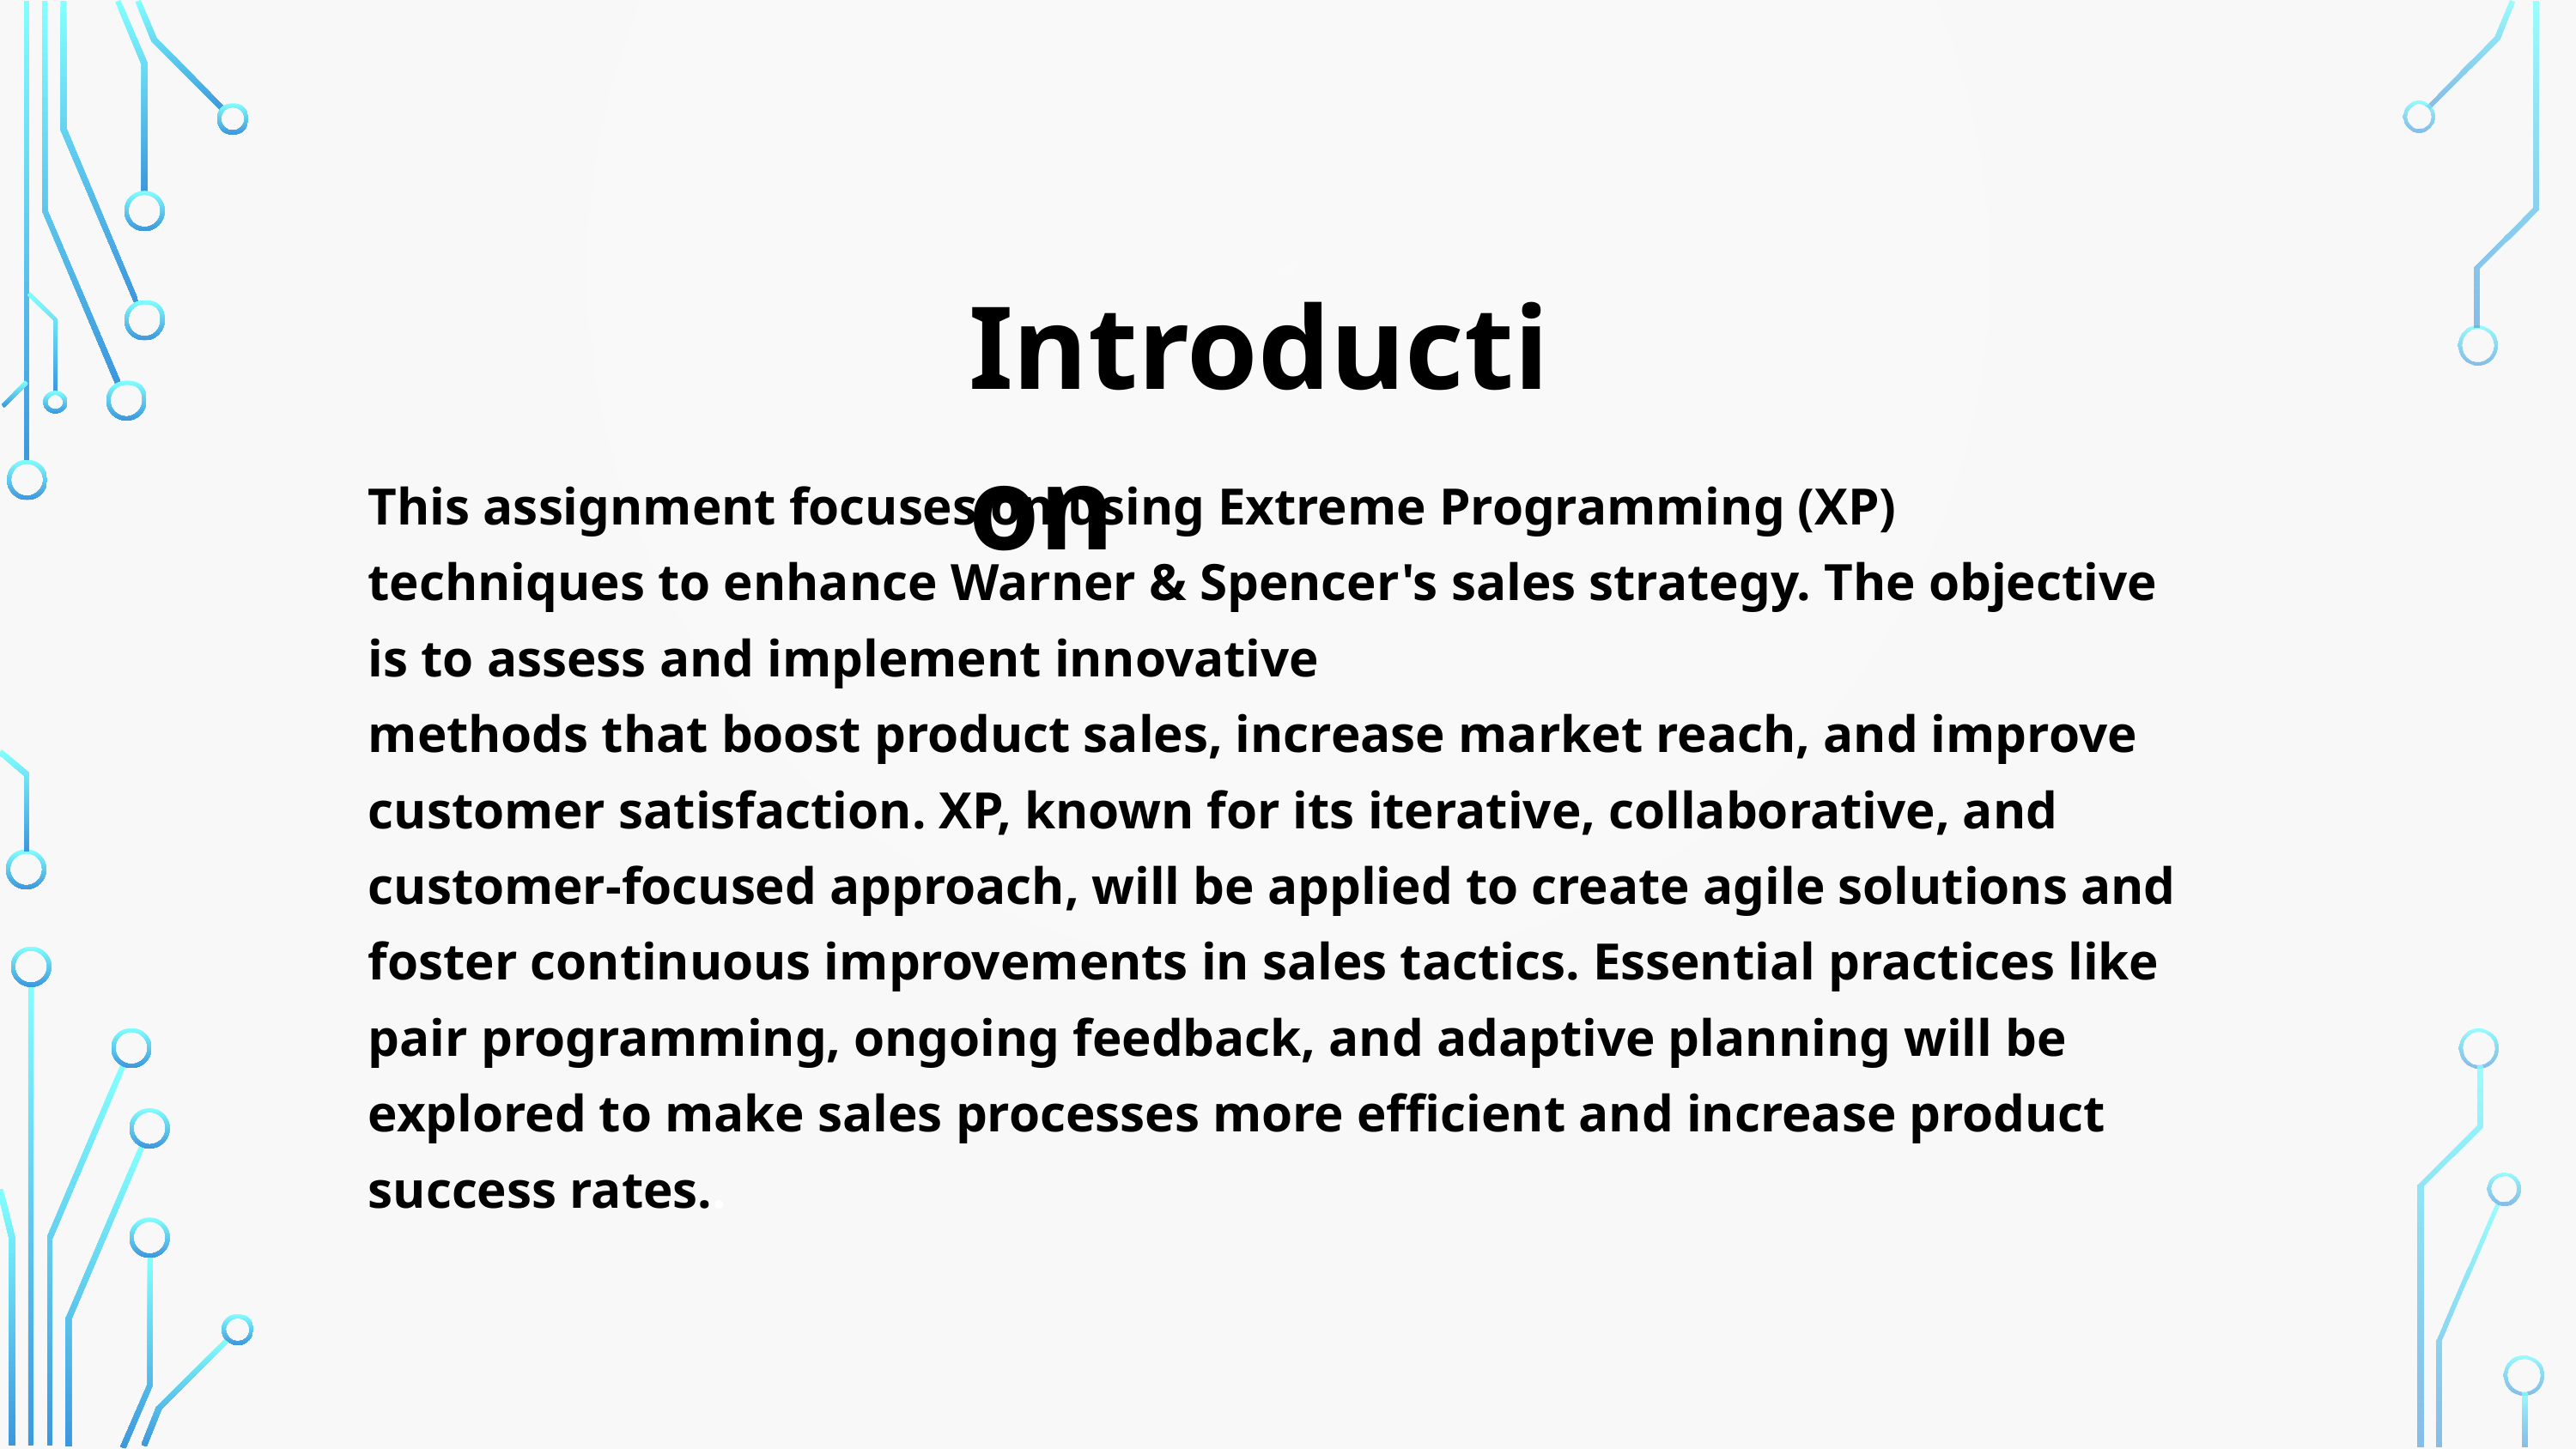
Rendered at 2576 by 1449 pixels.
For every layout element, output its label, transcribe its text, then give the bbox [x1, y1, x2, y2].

text_box Introduction [969, 252, 1607, 573]
text_box This assignment focuses on using Extreme Programming (XP) techniques to enhance Warner & Spencer's sales strategy. The objective is to assess and implement innovative methods that boost product sales, increase market reach, and improve customer satisfaction. XP, known for its iterative, collaborative, and customer-focused approach, will be applied to create agile solutions and foster continuous improvements in sales tactics. Essential practices like pair programming, ongoing feedback, and adaptive planning will be explored to make sales processes more efficient and increase product success rates.. [368, 458, 2179, 1218]
